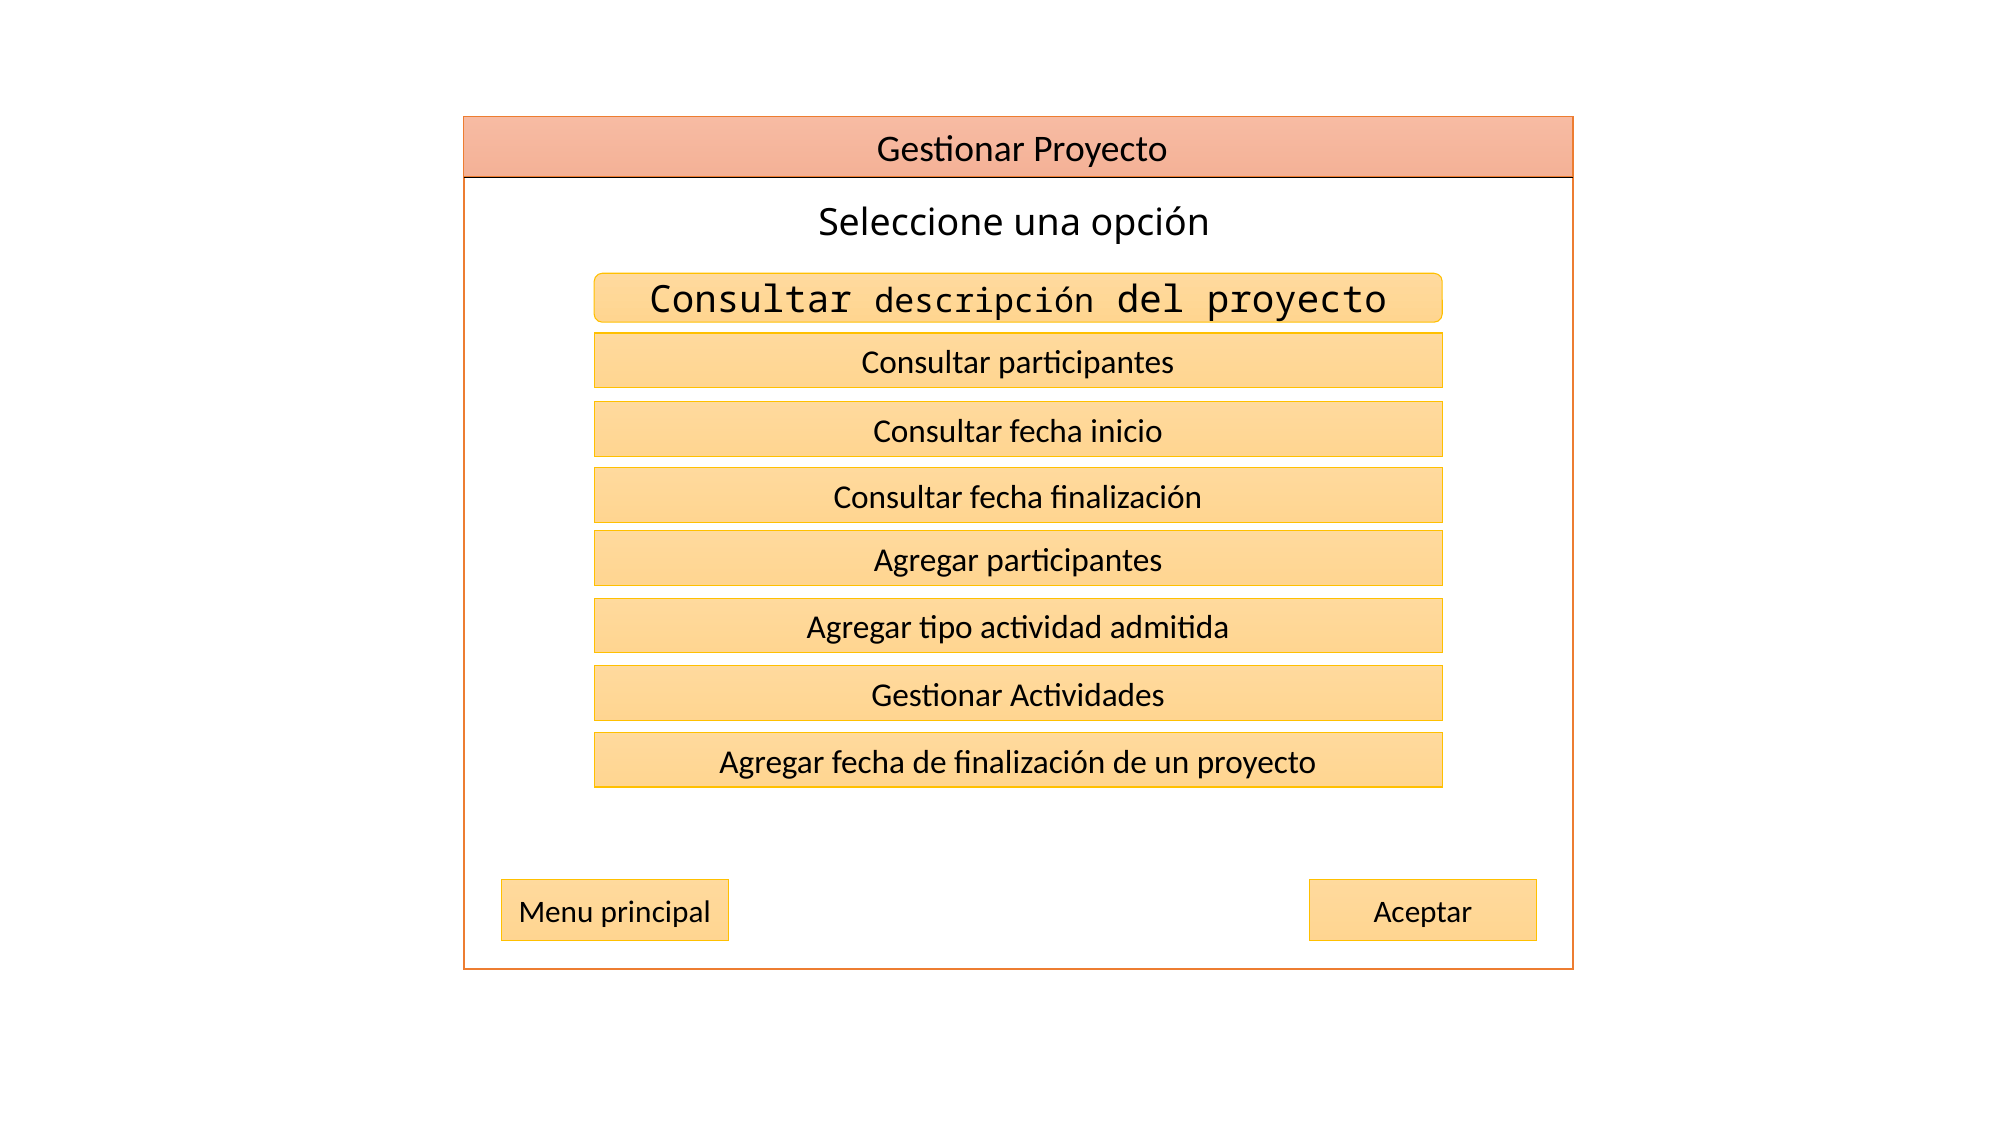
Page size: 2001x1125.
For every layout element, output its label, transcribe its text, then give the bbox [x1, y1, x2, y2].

text_box Seleccione una opción [799, 178, 1238, 264]
text_box Consultar fecha finalización [594, 467, 1443, 523]
text_box Agregar participantes [594, 530, 1443, 586]
text_box Consultar fecha inicio [594, 401, 1443, 457]
text_box Agregar fecha de finalización de un proyecto [594, 732, 1443, 788]
text_box Consultar descripción del proyecto [593, 272, 1443, 323]
text_box Menu principal [501, 879, 729, 941]
text_box Gestionar Proyecto [463, 116, 1573, 177]
text_box Agregar tipo actividad admitida [594, 598, 1443, 653]
text_box Aceptar [1309, 879, 1537, 941]
text_box [463, 116, 1574, 970]
text_box Consultar participantes [594, 332, 1443, 388]
text_box Gestionar Actividades [594, 665, 1443, 721]
